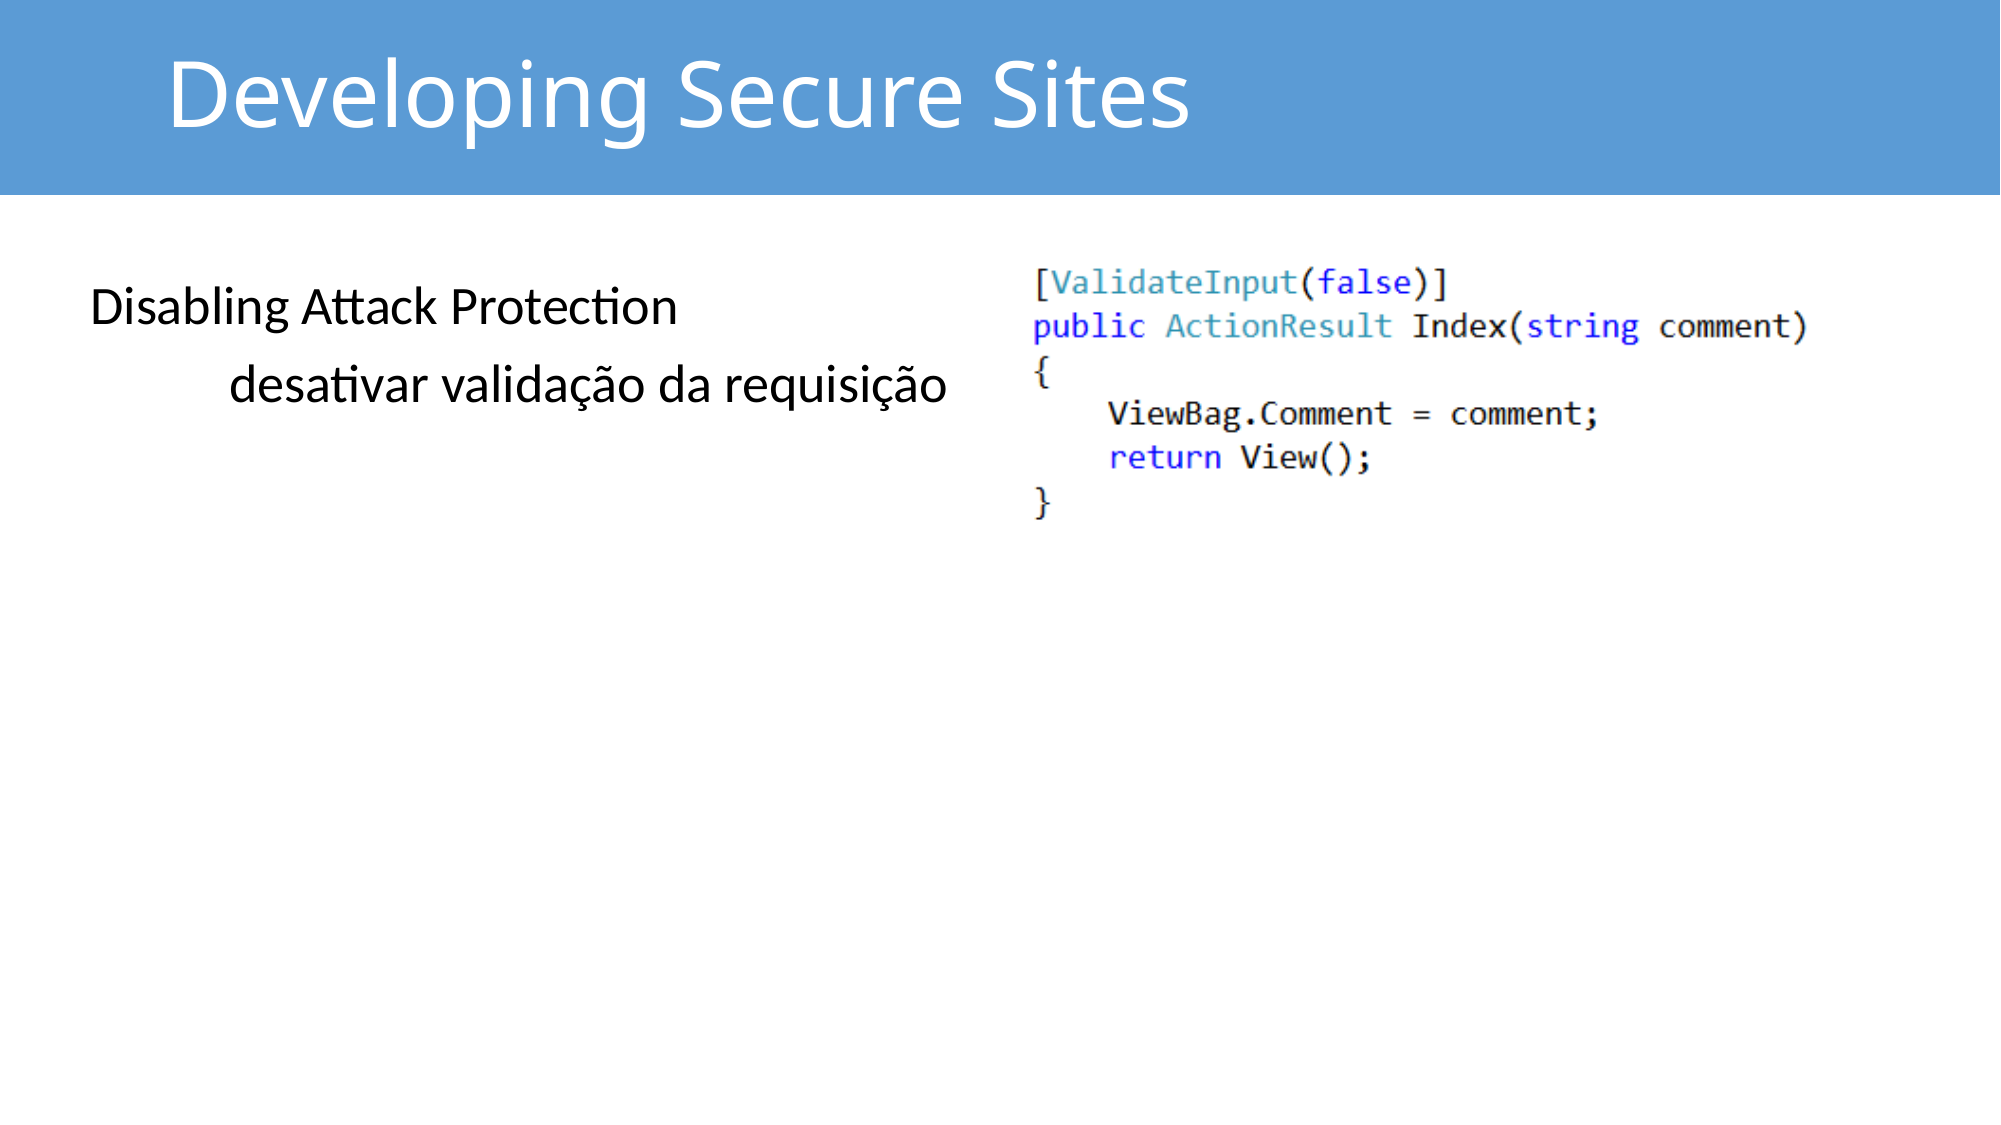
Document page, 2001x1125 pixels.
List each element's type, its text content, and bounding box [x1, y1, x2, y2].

picture [999, 254, 1833, 558]
title Developing Secure Sites [0, 0, 2000, 195]
text_box Disabling Attack Protection desativar validação da requisição [75, 270, 971, 439]
